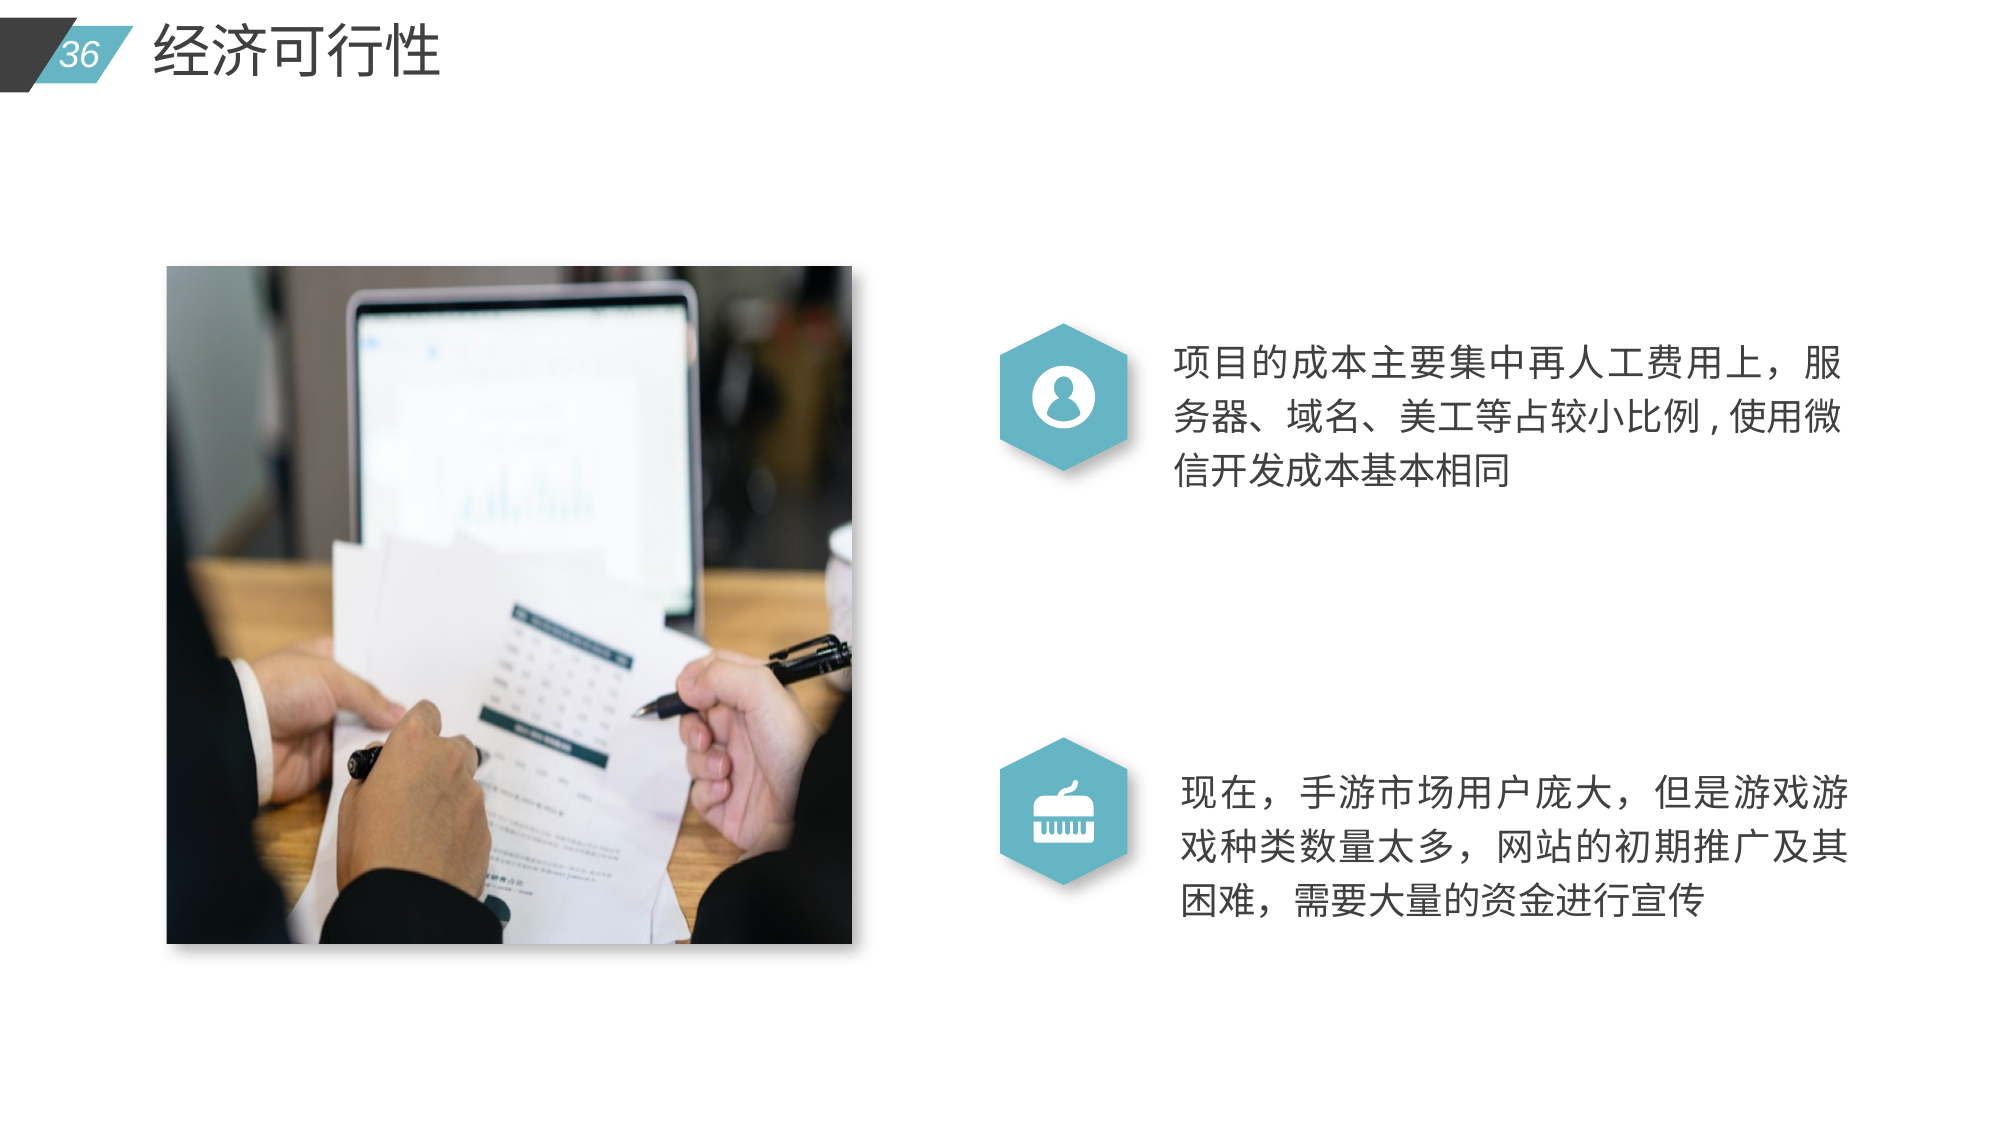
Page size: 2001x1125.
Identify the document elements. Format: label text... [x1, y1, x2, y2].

text_box 现在，手游市场用户庞大，但是游戏游戏种类数量太多，网站的初期推广及其困难，需要大量的资金进行宣传 [1180, 760, 1850, 923]
text_box 经济可行性 [137, 6, 459, 91]
text_box [166, 265, 853, 945]
text_box [999, 322, 1129, 473]
text_box [1032, 820, 1095, 844]
text_box 项目的成本主要集中再人工费用上，服务器、域名、美工等占较小比例,使用微信开发成本基本相同 [1173, 329, 1842, 492]
text_box [1032, 778, 1095, 818]
text_box [999, 736, 1129, 887]
text_box [1031, 364, 1097, 430]
